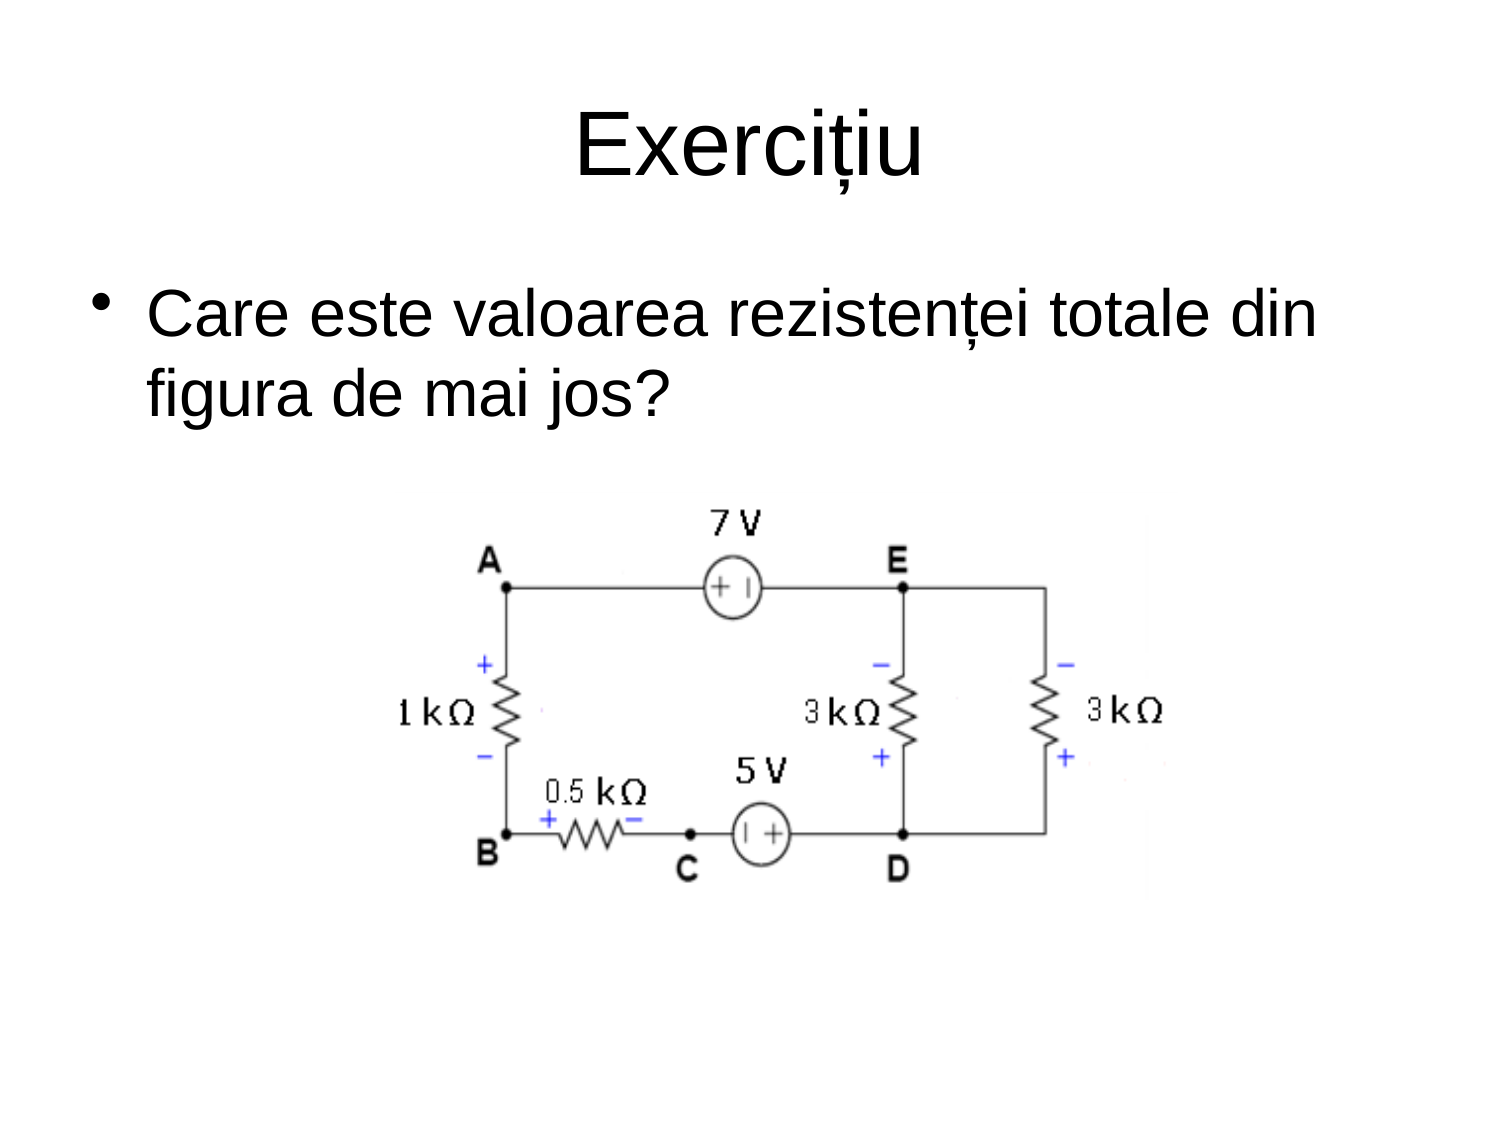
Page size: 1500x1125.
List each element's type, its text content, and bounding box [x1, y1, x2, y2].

picture [395, 491, 1178, 901]
title Exercițiu [74, 44, 1426, 233]
list Care este valoarea rezistenței totale din figura de mai jos? [74, 262, 1426, 1006]
